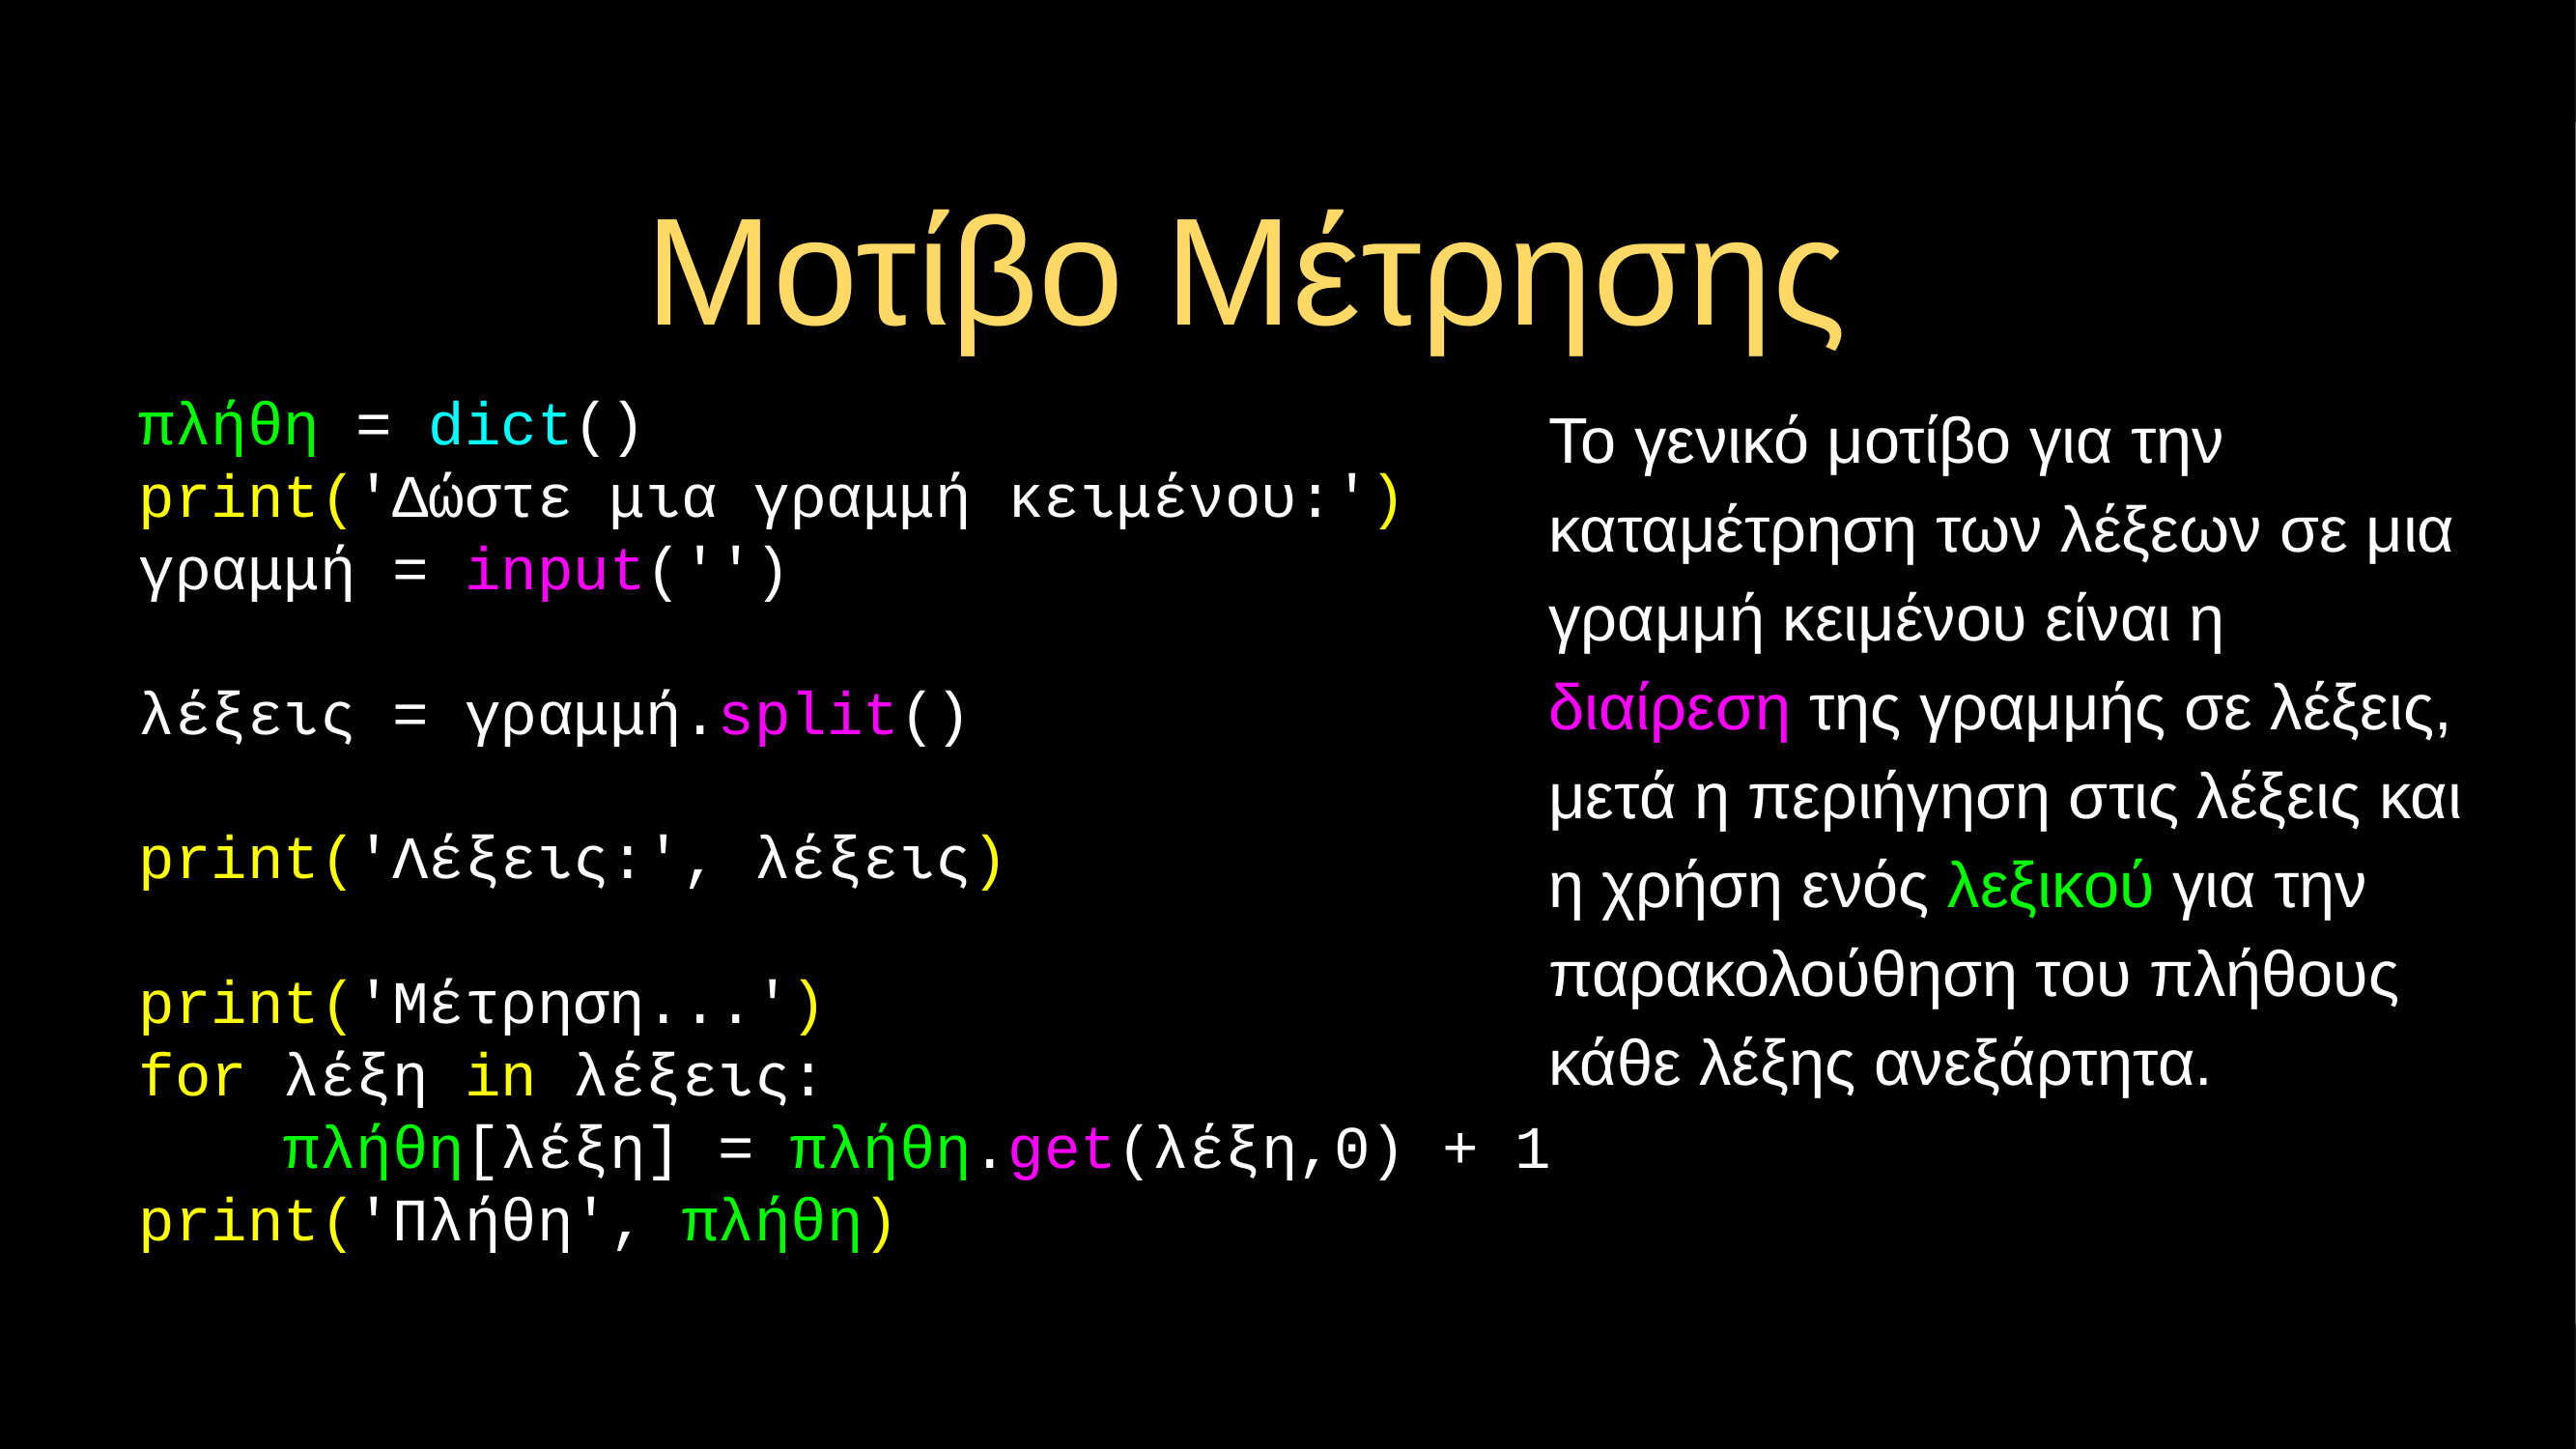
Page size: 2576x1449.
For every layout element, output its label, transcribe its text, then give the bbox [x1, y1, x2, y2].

text_box Το γενικό μοτίβο για την καταμέτρηση των λέξεων σε μια γραμμή κειμένου είναι η διαίρεση της γραμμής σε λέξεις, μετά η περιήγηση στις λέξεις και η χρήση ενός λεξικού για την παρακολούθηση του πλήθους κάθε λέξης ανεξάρτητα. [1548, 439, 2483, 1047]
title Μοτίβο Μέτρησης [183, 125, 2310, 403]
text_box πλήθη = dict() print('Δώστε μια γραμμή κειμένου:') γραμμή = input('') λέξεις = γραμμή.split() print('Λέξεις:', λέξεις) print('Μέτρηση...') for λέξη in λέξεις: πλήθη[λέξη] = πλήθη.get(λέξη,0) + 1 print('Πλήθη', πλήθη) [138, 365, 1896, 1273]
